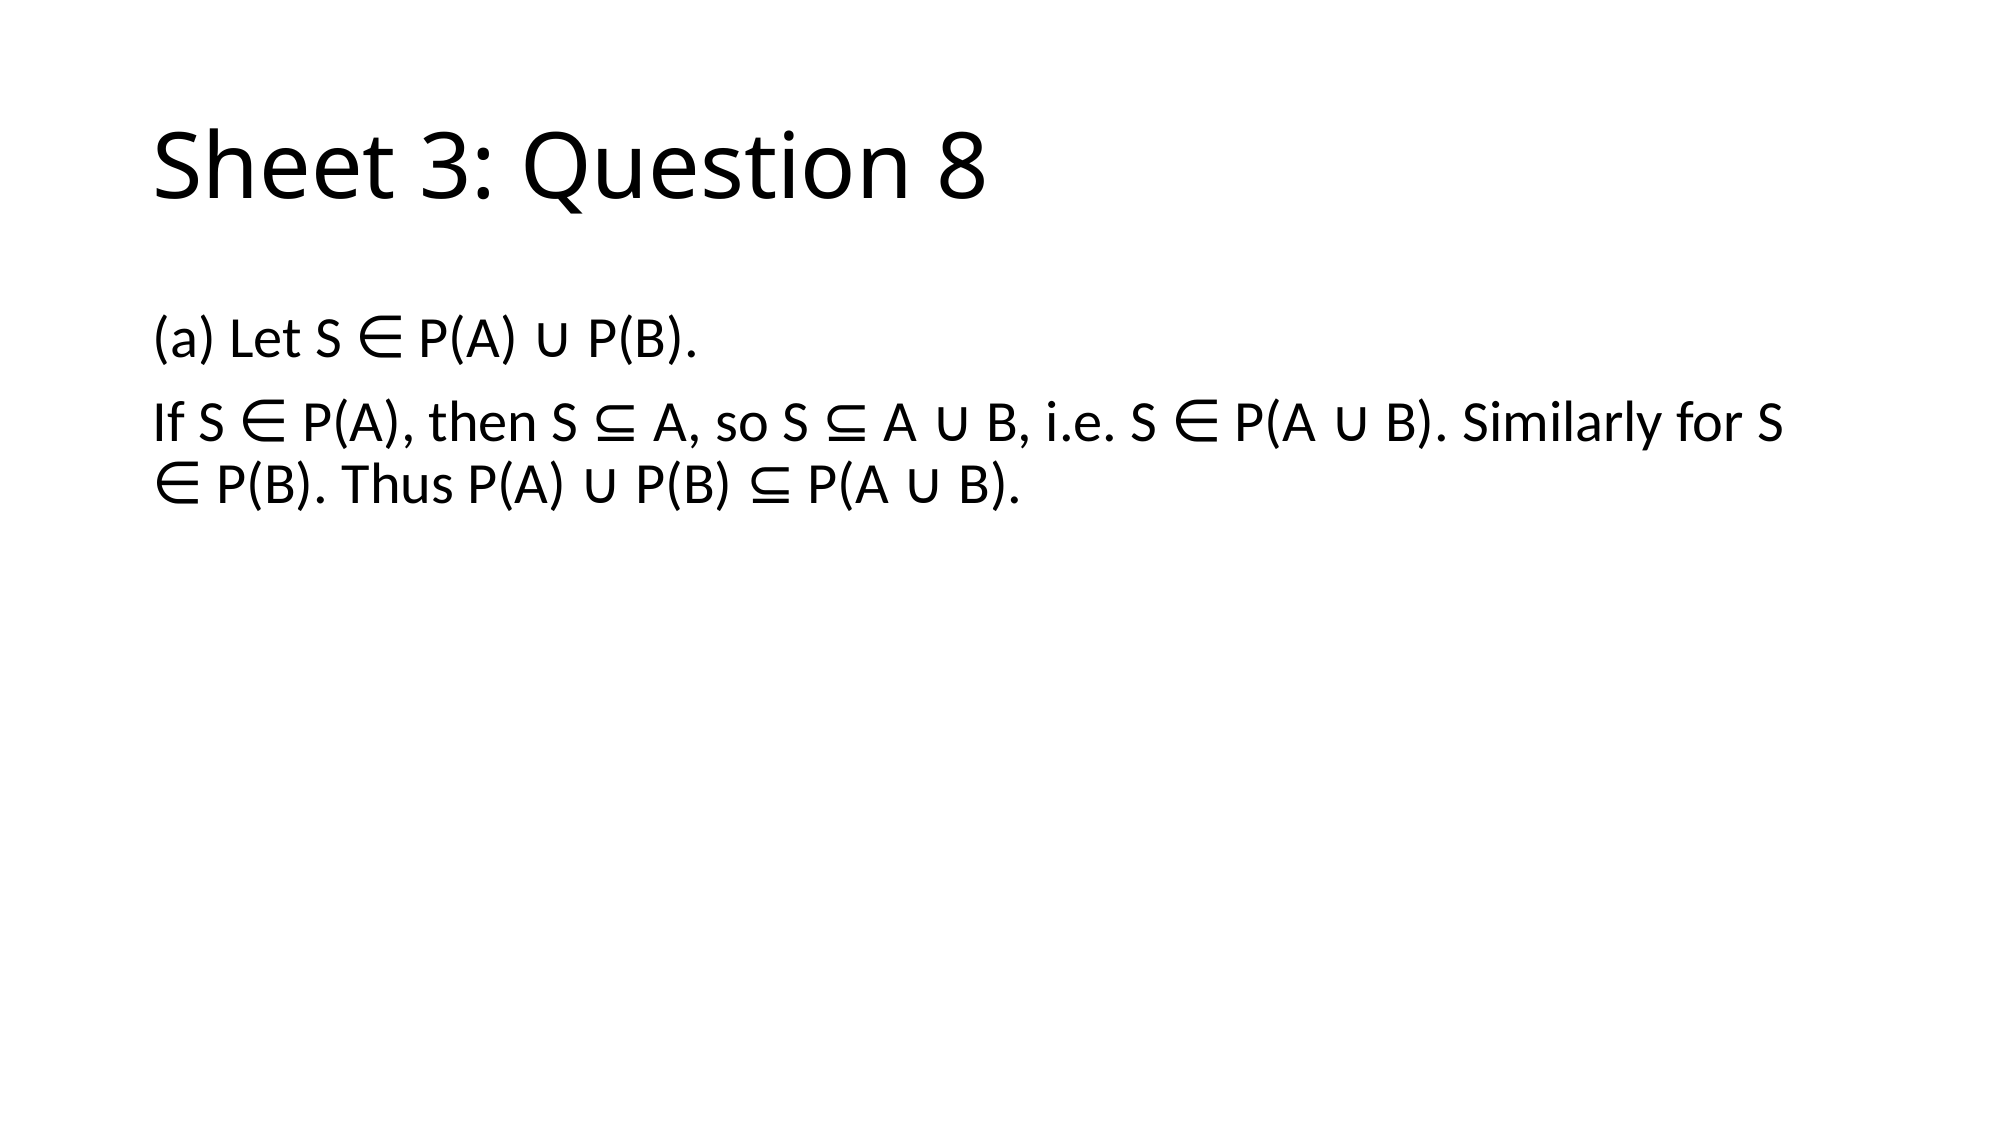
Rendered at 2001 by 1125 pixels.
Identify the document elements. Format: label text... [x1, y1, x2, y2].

list (a) Let S ∈ P(A) ∪ P(B). If S ∈ P(A), then S ⊆ A, so S ⊆ A ∪ B, i.e. S ∈ P(A ∪ B). Similarly for S ∈ P(B). Thus P(A) ∪ P(B) ⊆ P(A ∪ B). [137, 299, 1863, 1014]
title Sheet 3: Question 8 [137, 59, 1863, 278]
